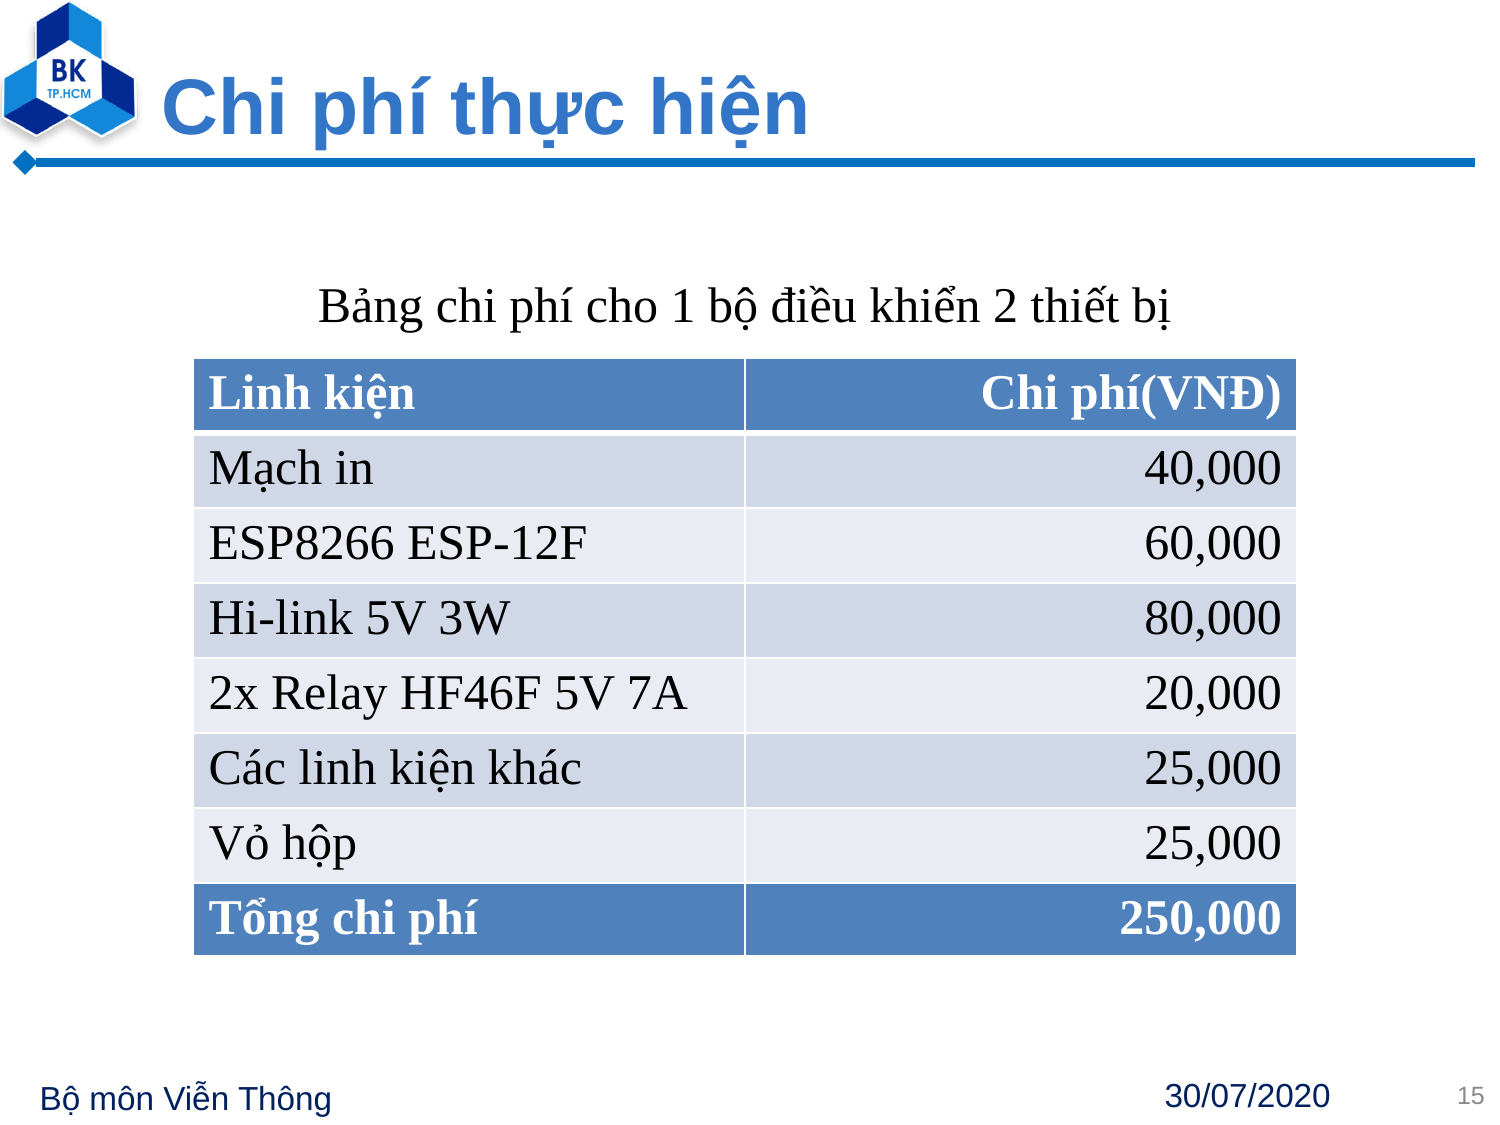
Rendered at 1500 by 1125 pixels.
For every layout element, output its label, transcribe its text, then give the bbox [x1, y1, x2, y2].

table_header Chi phí(VNĐ) [746, 359, 1296, 430]
table_cell 2x Relay HF46F 5V 7A [194, 659, 744, 732]
table_cell Mạch in [194, 436, 744, 507]
table_cell Vỏ hộp [194, 809, 744, 882]
slide_number 15 [1149, 1065, 1500, 1125]
table_cell Các linh kiện khác [194, 734, 744, 807]
table_cell ESP8266 ESP-12F [194, 509, 744, 582]
table_header Linh kiện [194, 359, 744, 430]
table_cell 40,000 [746, 436, 1296, 507]
table_cell 25,000 [746, 809, 1296, 882]
table_cell 20,000 [746, 659, 1296, 732]
table_cell 80,000 [746, 584, 1296, 657]
table_cell 25,000 [746, 734, 1296, 807]
table_header Tổng chi phí [194, 884, 744, 955]
text_box Bảng chi phí cho 1 bộ điều khiển 2 thiết bị [303, 265, 1187, 341]
table_cell 60,000 [746, 509, 1296, 582]
table_header 250,000 [746, 884, 1296, 955]
table_cell Hi-link 5V 3W [194, 584, 744, 657]
title Chi phí thực hiện [146, 47, 1400, 159]
picture [0, 0, 138, 138]
